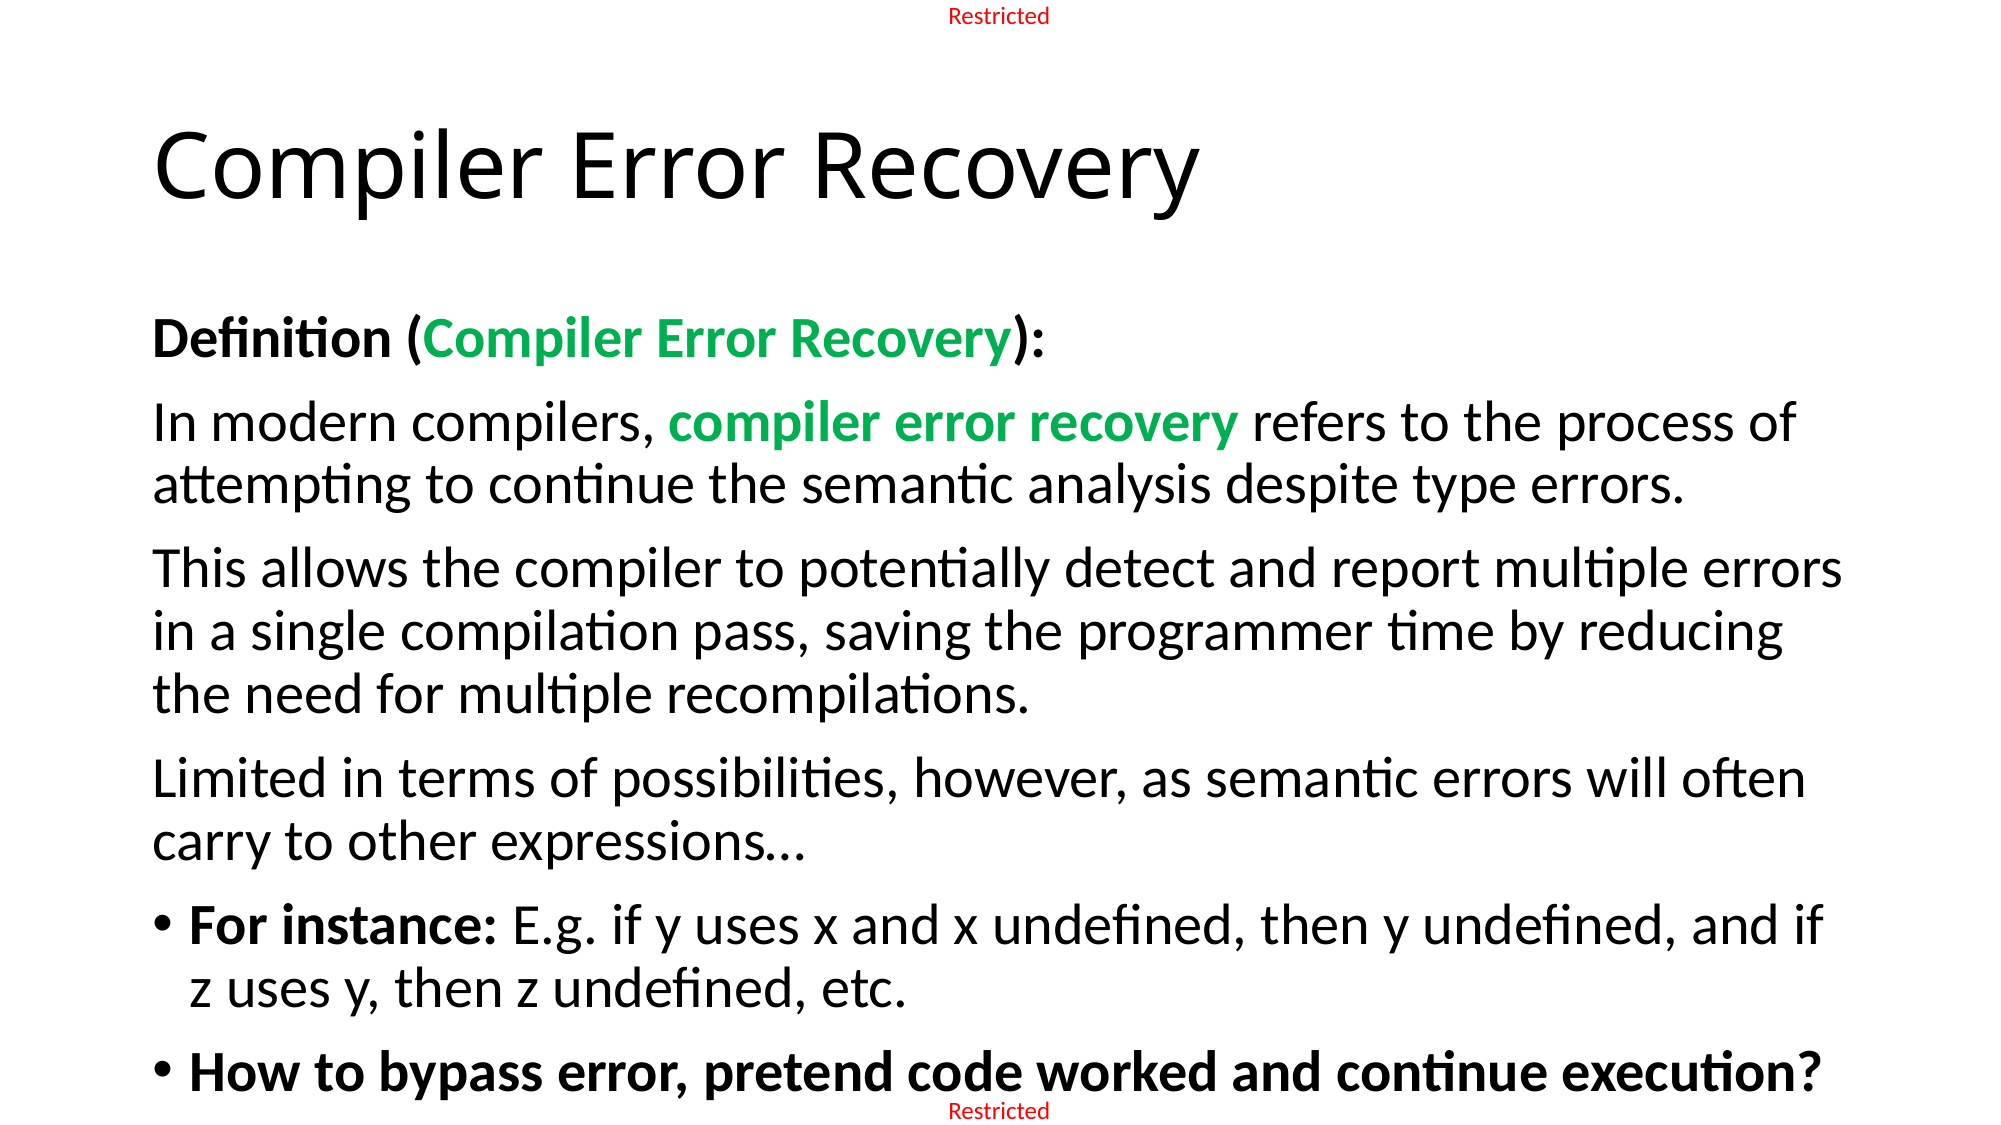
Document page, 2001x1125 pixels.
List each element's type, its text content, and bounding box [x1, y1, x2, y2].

title Compiler Error Recovery [137, 59, 1863, 278]
list Definition (Compiler Error Recovery): In modern compilers, compiler error recovery refers to the process of attempting to continue the semantic analysis despite type errors. This allows the compiler to potentially detect and report multiple errors in a single compilation pass, saving the programmer time by reducing the need for multiple recompilations. Limited in terms of possibilities, however, as semantic errors will often carry to other expressions… For instance: E.g. if y uses x and x undefined, then y undefined, and if z uses y, then z undefined, etc. How to bypass error, pretend code worked and continue execution? [137, 299, 1863, 1125]
